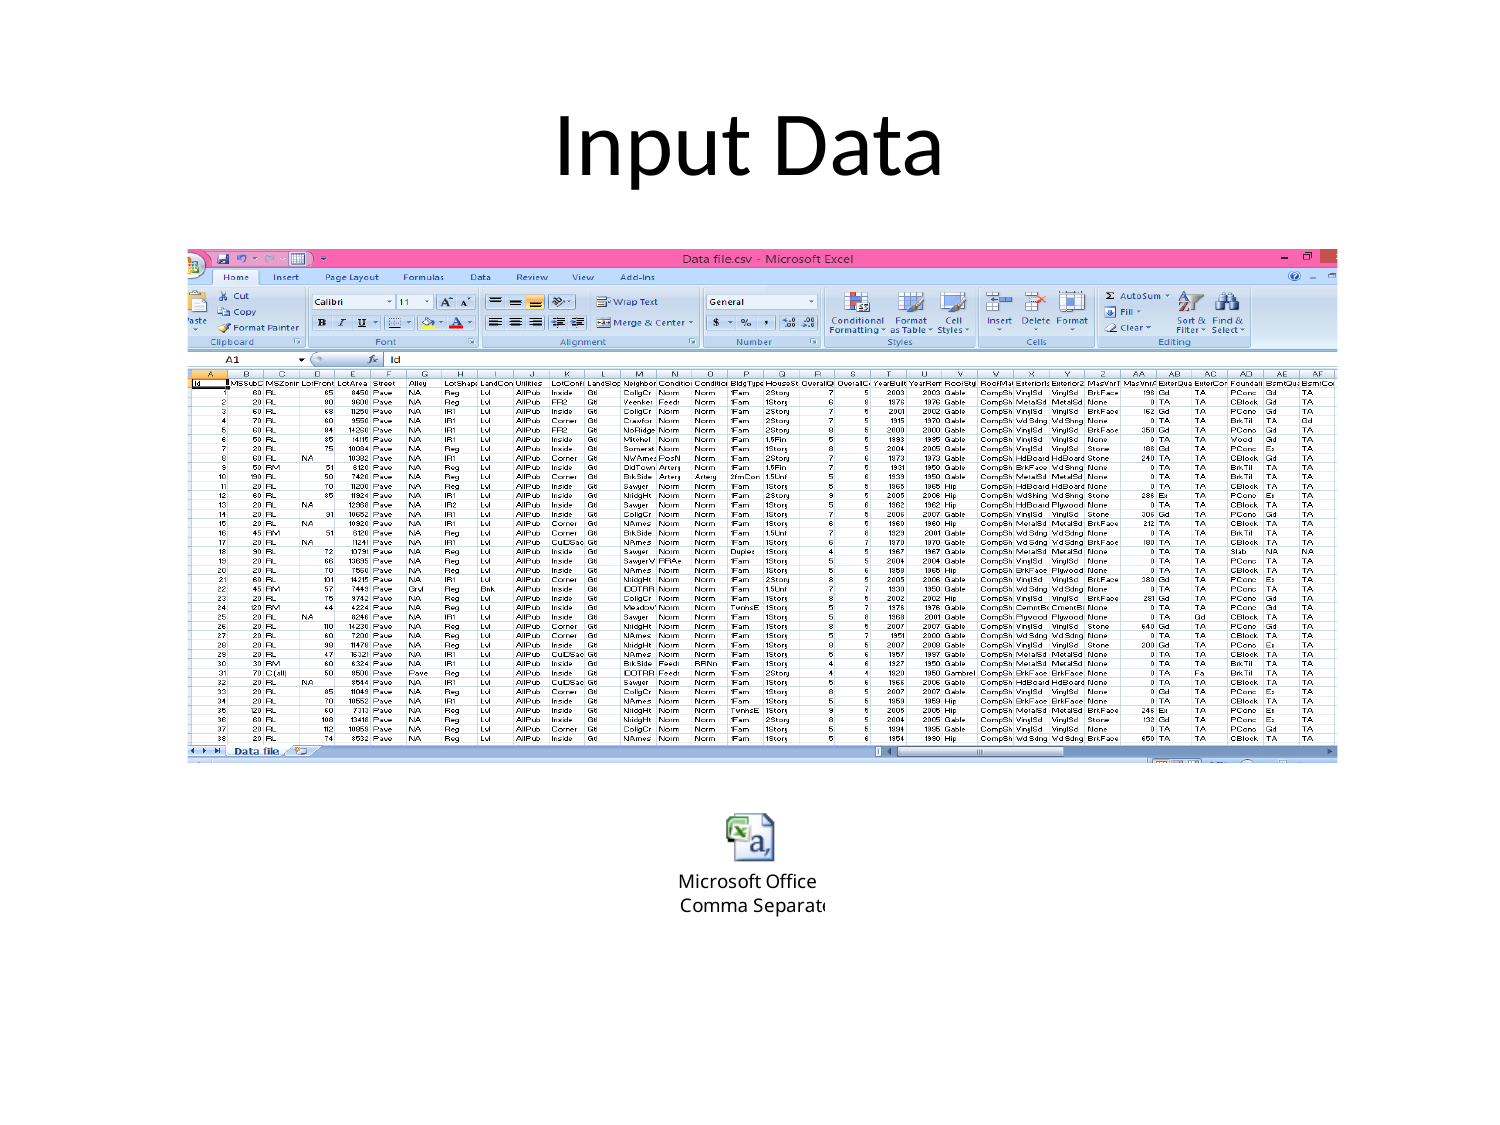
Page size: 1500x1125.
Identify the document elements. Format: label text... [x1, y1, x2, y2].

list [187, 249, 1338, 763]
title Input Data [75, 45, 1425, 233]
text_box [674, 812, 826, 940]
